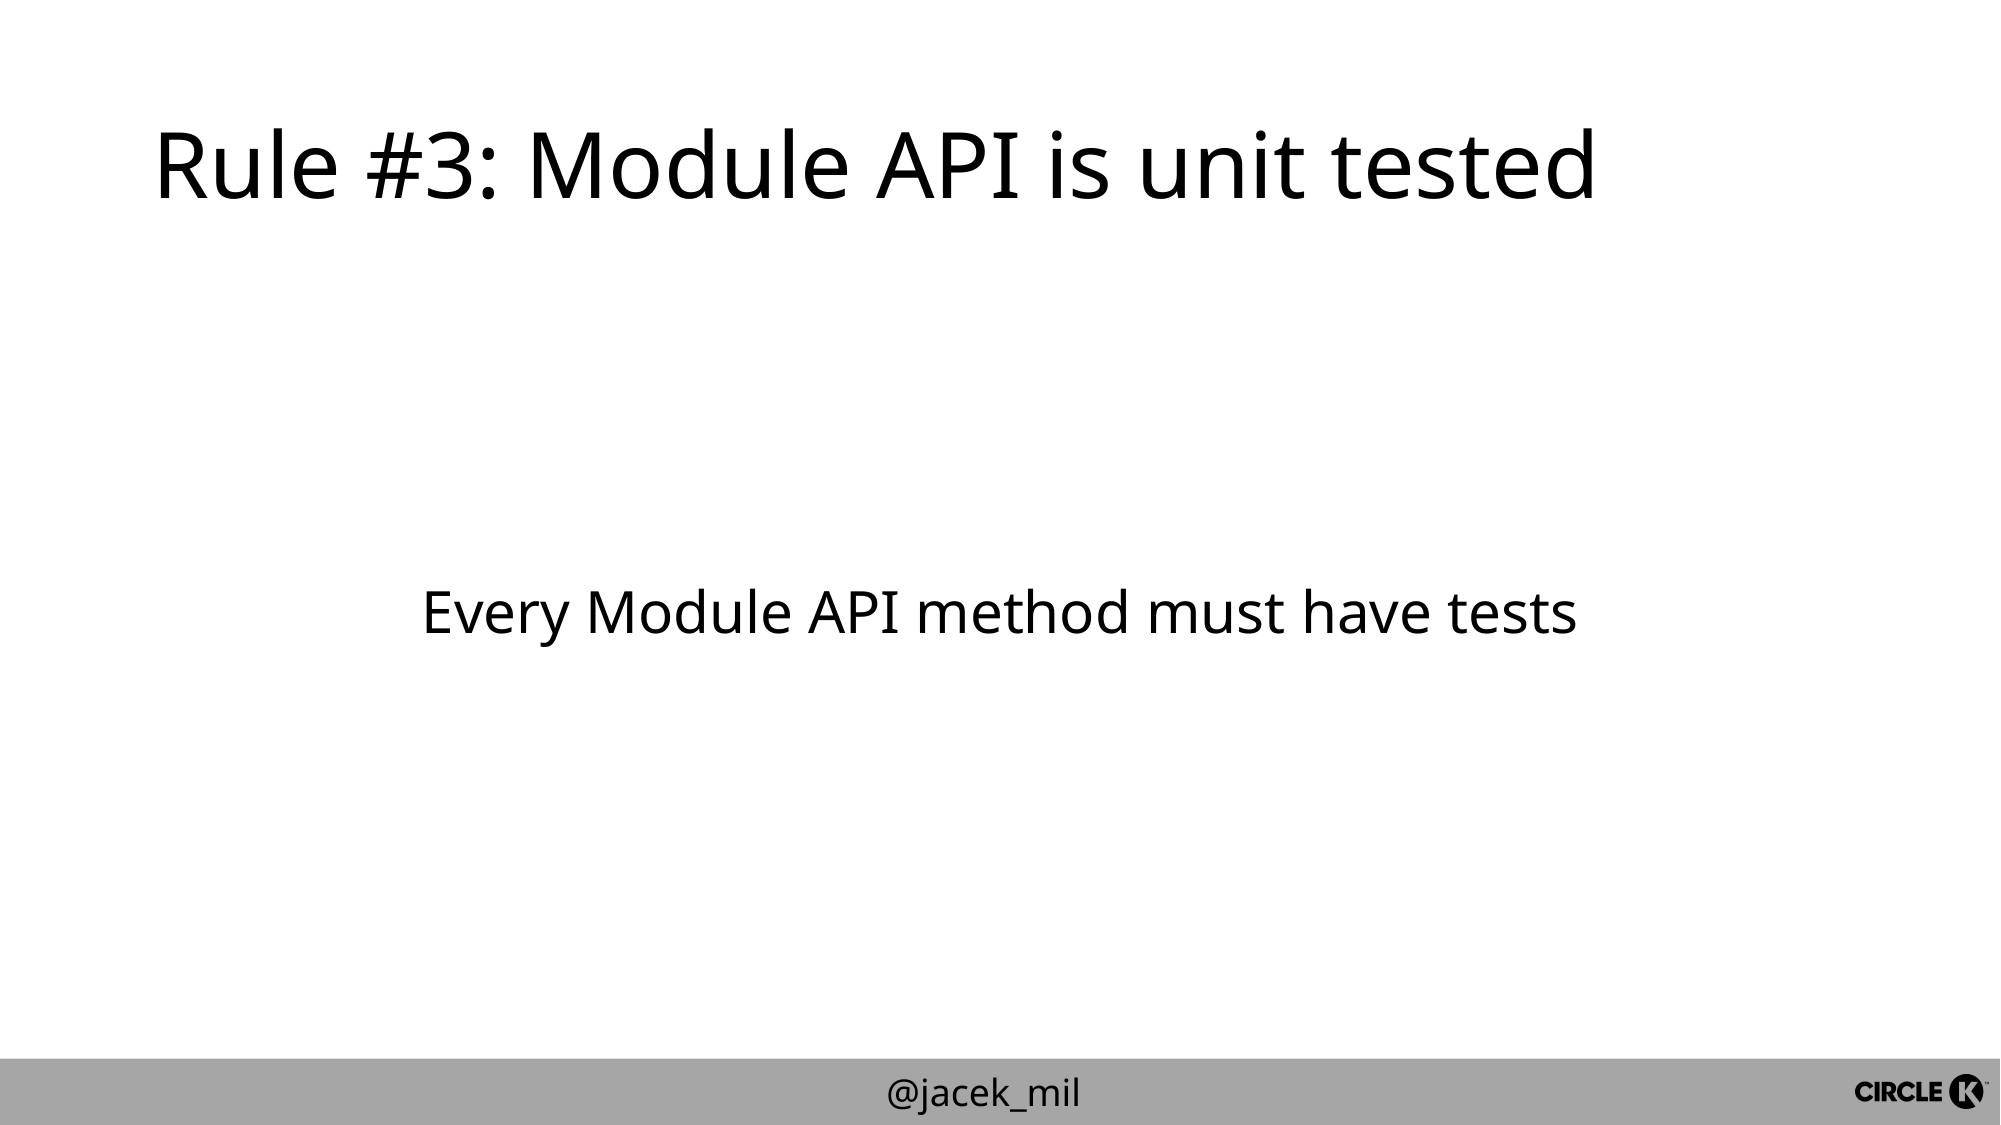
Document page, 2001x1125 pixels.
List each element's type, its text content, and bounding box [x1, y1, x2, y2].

picture [1855, 1074, 1989, 1109]
title Rule #3: Module API is unit tested [137, 59, 1863, 278]
list Every Module API method must have tests [137, 299, 1863, 1014]
